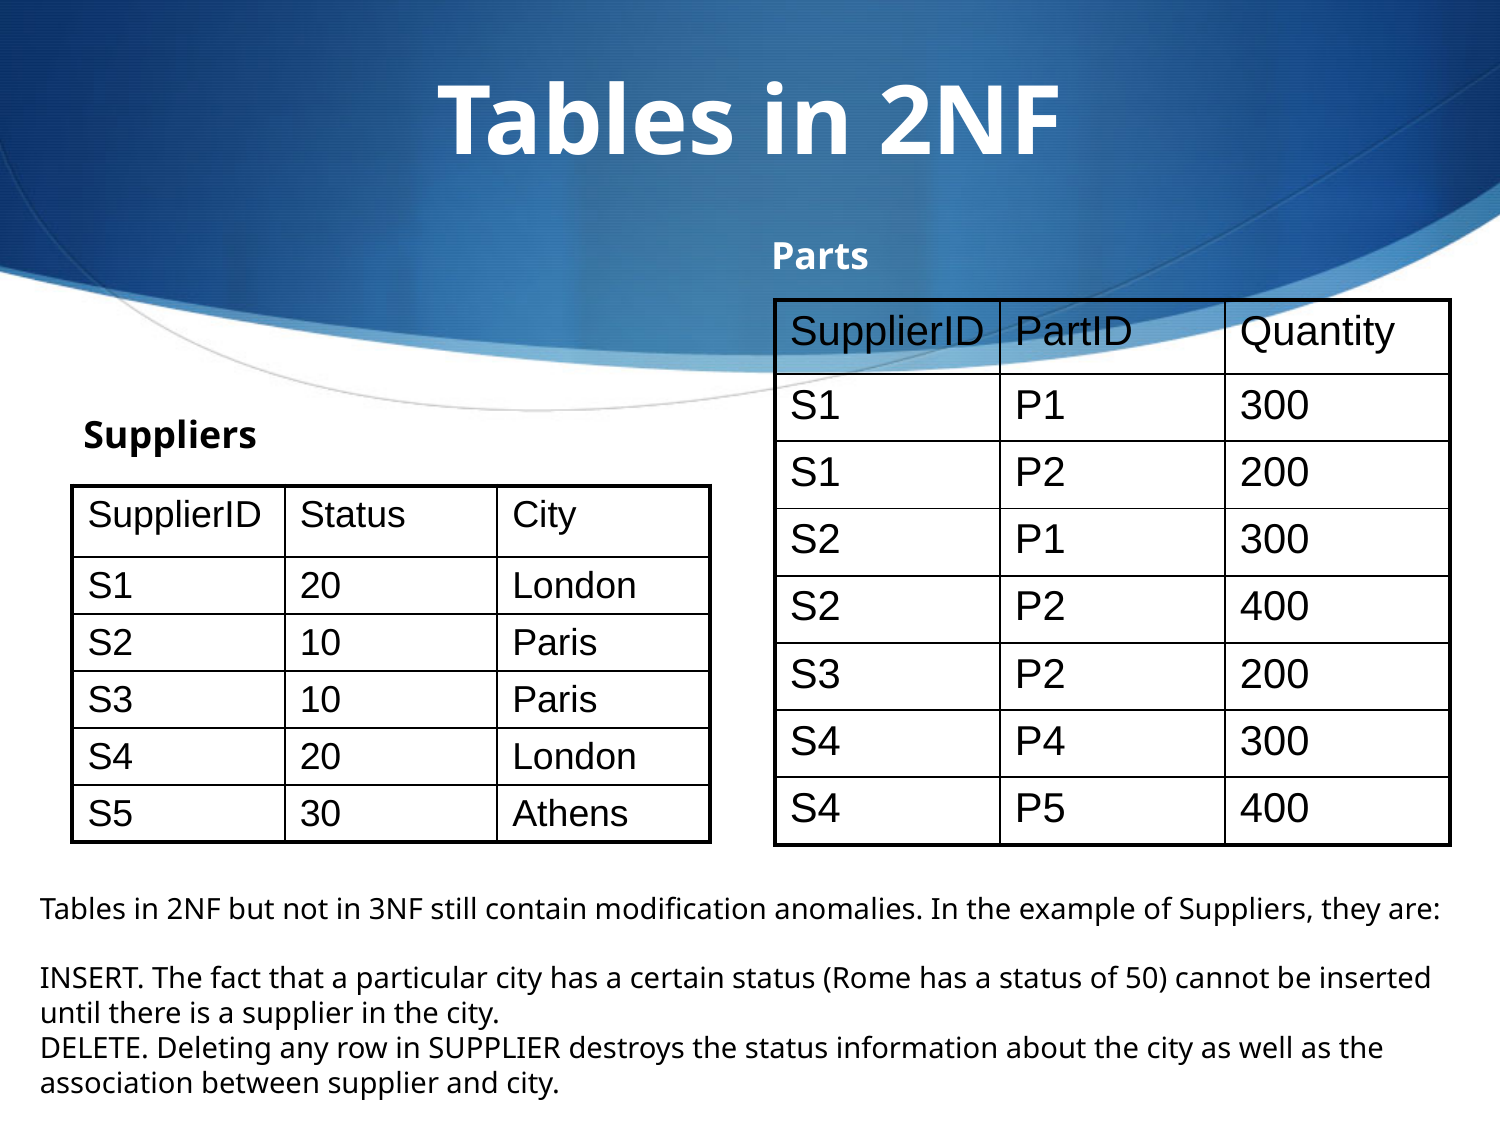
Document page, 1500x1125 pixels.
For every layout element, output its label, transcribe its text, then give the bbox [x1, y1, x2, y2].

table_cell S4 [74, 729, 284, 784]
table_cell S5 [74, 786, 284, 840]
table_cell S4 [777, 711, 999, 776]
table_cell 30 [286, 786, 496, 840]
picture [0, 0, 1500, 1125]
text_box Parts [756, 224, 884, 285]
table_cell P4 [1001, 711, 1224, 776]
table_cell S1 [777, 442, 999, 508]
table_cell S1 [777, 375, 999, 440]
table_cell P2 [1001, 577, 1224, 642]
table_cell Paris [498, 672, 708, 727]
table_cell 200 [1226, 442, 1448, 508]
table_cell 300 [1226, 375, 1448, 440]
table_cell P1 [1001, 375, 1224, 440]
table_cell 400 [1226, 577, 1448, 642]
table_cell S4 [777, 778, 999, 843]
table_cell S2 [74, 615, 284, 670]
table_cell P5 [1001, 778, 1224, 843]
table_header PartID [1001, 302, 1224, 373]
table_cell 20 [286, 558, 496, 613]
table_cell S2 [777, 577, 999, 642]
table_cell P2 [1001, 442, 1224, 508]
table_cell 300 [1226, 509, 1448, 575]
table_header SupplierID [74, 488, 284, 556]
table_cell 20 [286, 729, 496, 784]
table_cell Athens [498, 786, 708, 840]
text_box Tables in 2NF but not in 3NF still contain modification anomalies. In the example of Suppliers, they are: INSERT. The fact that a particular city has a certain status (Rome has a status of 50) cannot be inserted until there is a supplier in the city. DELETE. Deleting any row in SUPPLIER destroys the status information about the city as well as the association between supplier and city. [24, 882, 1475, 1107]
table_cell S3 [777, 644, 999, 709]
table_cell London [498, 558, 708, 613]
table_cell 10 [286, 615, 496, 670]
table_cell 200 [1226, 644, 1448, 709]
table_cell 400 [1226, 778, 1448, 843]
table_header SupplierID [777, 302, 999, 373]
table_header Status [286, 488, 496, 556]
table_header City [498, 488, 708, 556]
text_box Suppliers [68, 404, 272, 464]
table_cell S3 [74, 672, 284, 727]
table_cell London [498, 729, 708, 784]
table_cell S1 [74, 558, 284, 613]
table_cell 300 [1226, 711, 1448, 776]
title Tables in 2NF [75, 45, 1425, 188]
table_cell P2 [1001, 644, 1224, 709]
table_cell P1 [1001, 509, 1224, 575]
table_cell 10 [286, 672, 496, 727]
table_cell S2 [777, 509, 999, 575]
table_header Quantity [1226, 302, 1448, 373]
table_cell Paris [498, 615, 708, 670]
